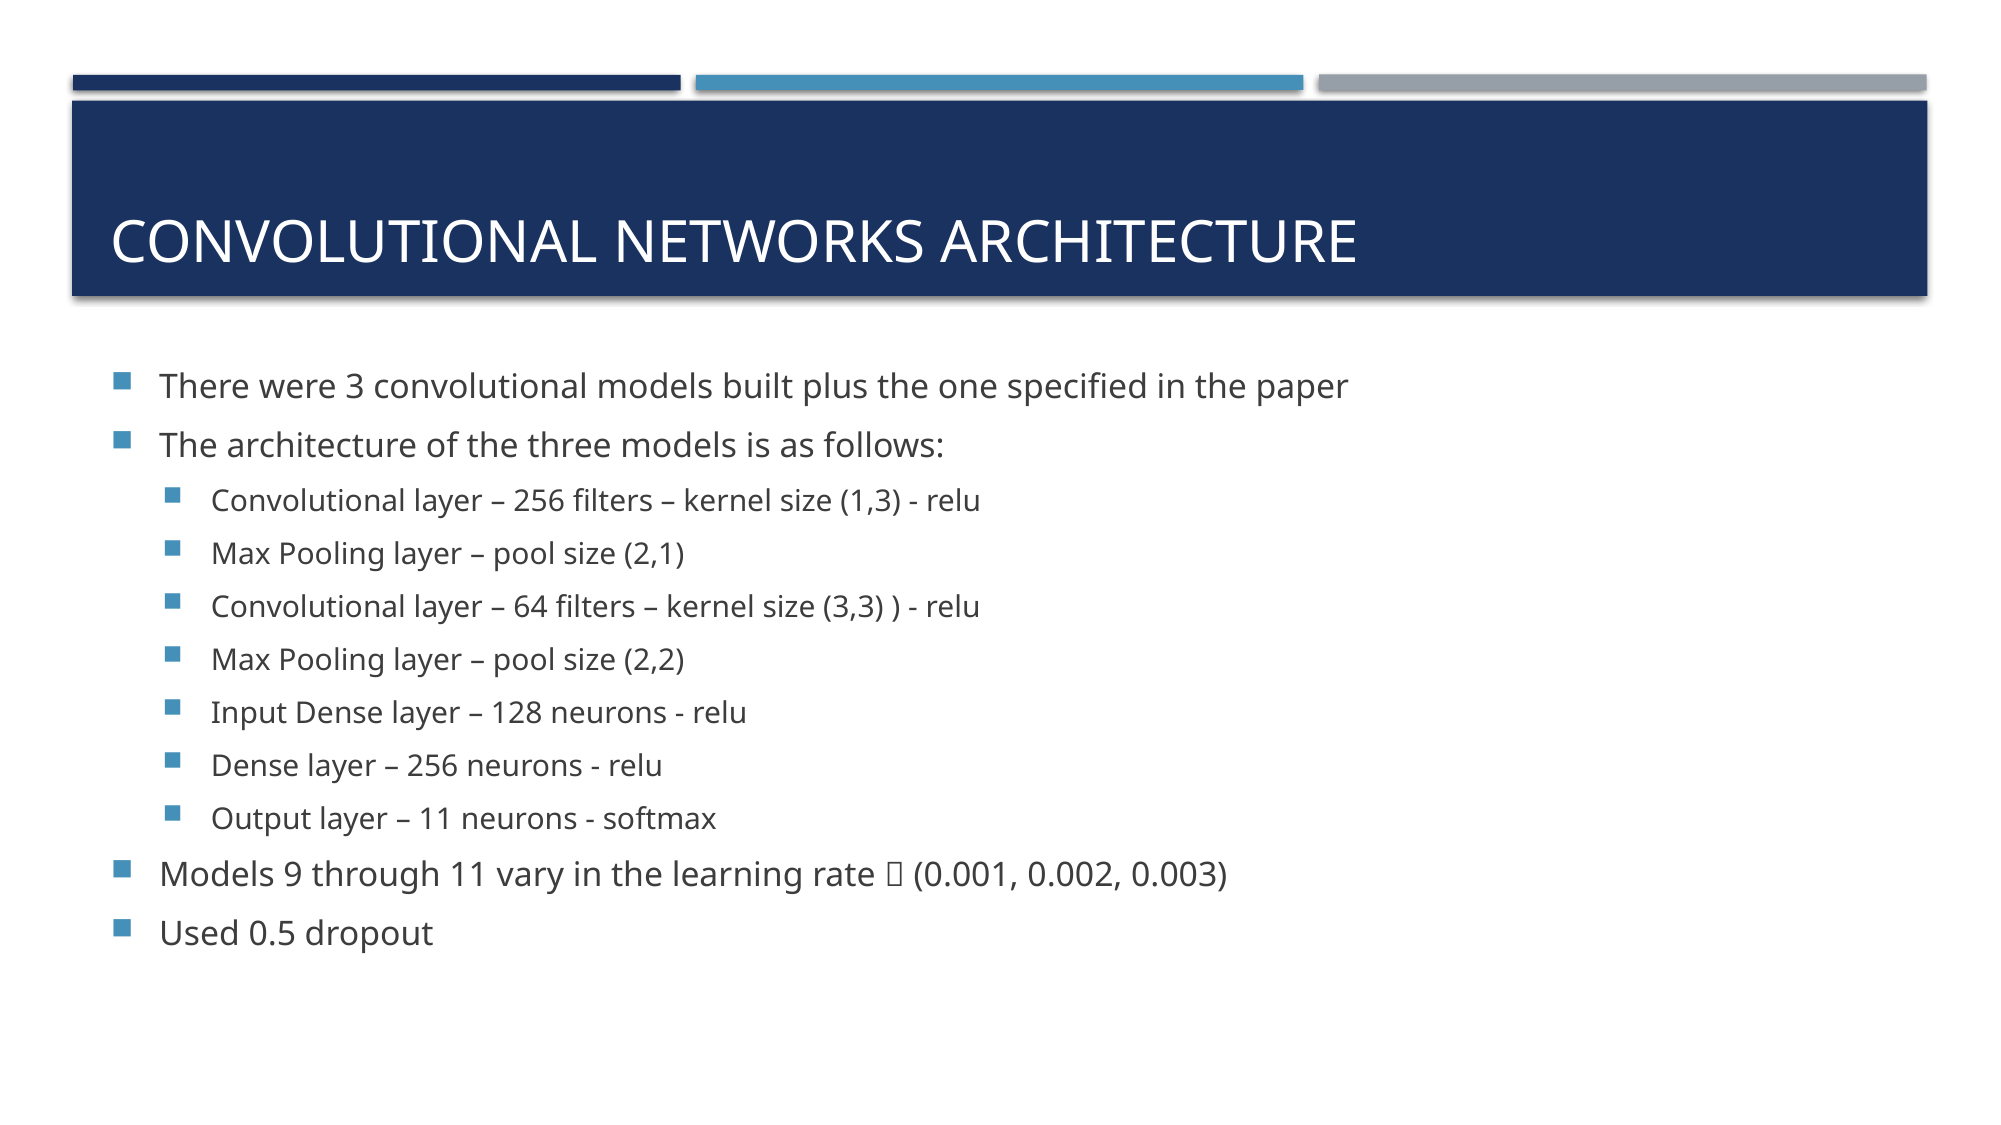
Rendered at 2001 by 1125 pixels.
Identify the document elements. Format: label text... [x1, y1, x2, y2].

title Convolutional networks architecture [95, 115, 1905, 282]
list There were 3 convolutional models built plus the one specified in the paper The architecture of the three models is as follows: Convolutional layer – 256 filters – kernel size (1,3) - relu Max Pooling layer – pool size (2,1) Convolutional layer – 64 filters – kernel size (3,3) ) - relu Max Pooling layer – pool size (2,2) Input Dense layer – 128 neurons - relu Dense layer – 256 neurons - relu Output layer – 11 neurons - softmax Models 9 through 11 vary in the learning rate  (0.001, 0.002, 0.003) Used 0.5 dropout [95, 357, 1905, 962]
